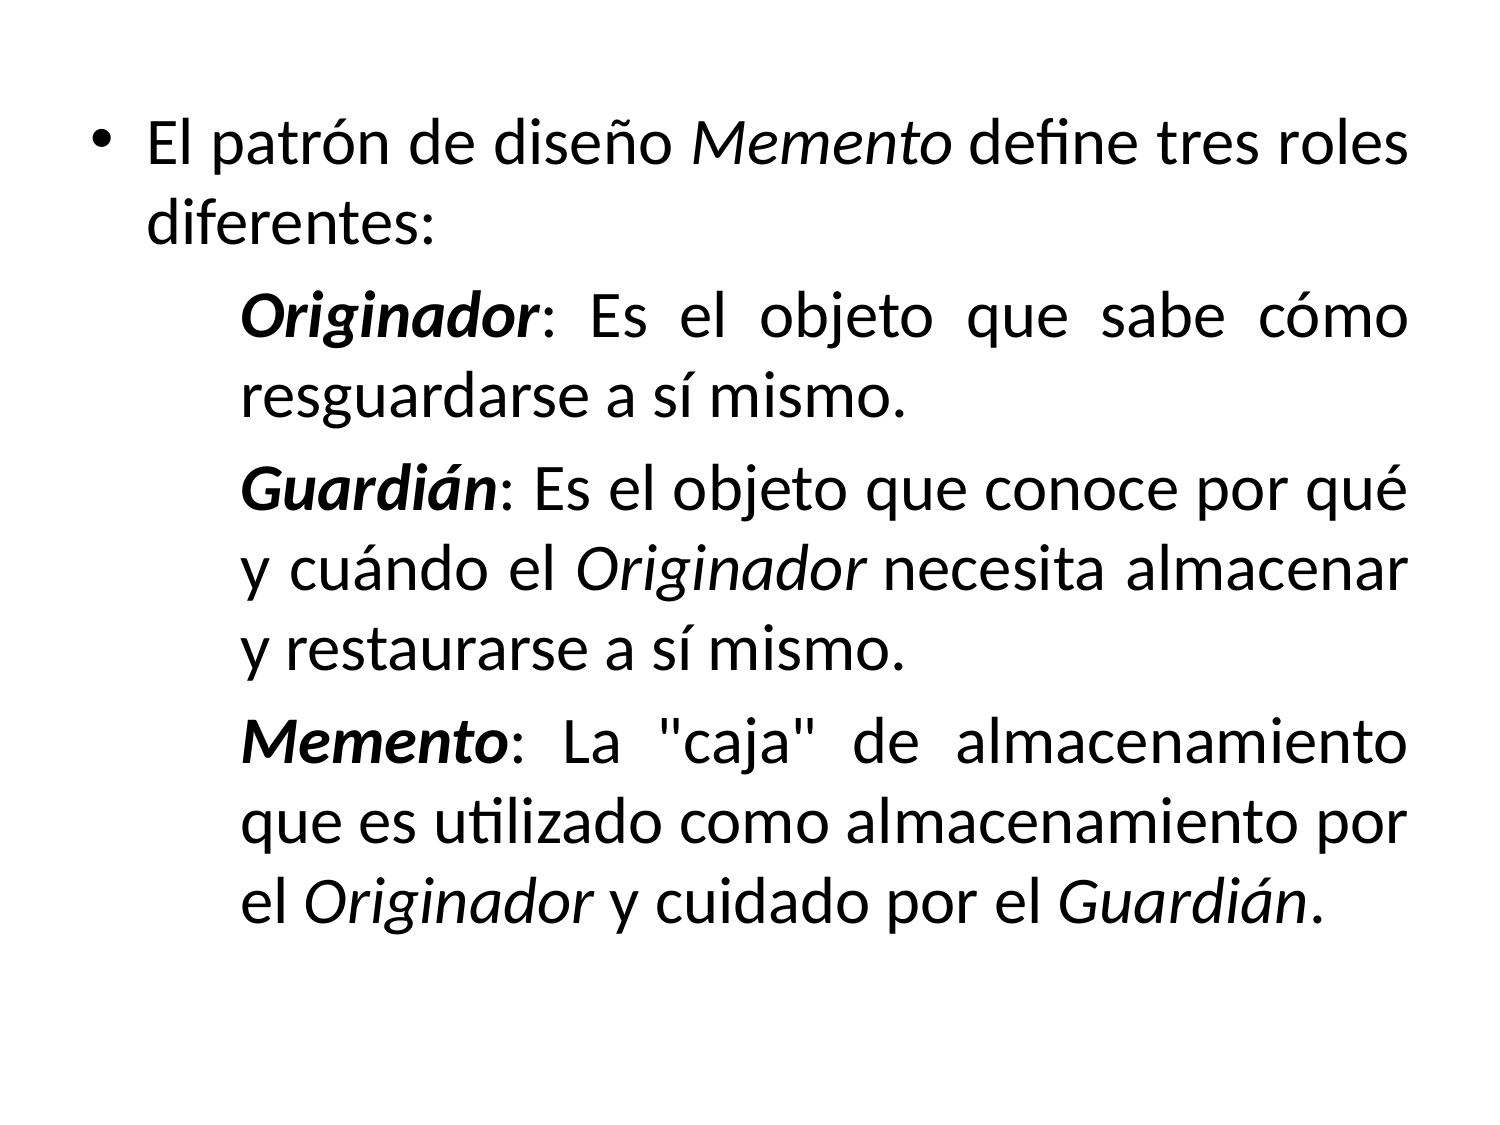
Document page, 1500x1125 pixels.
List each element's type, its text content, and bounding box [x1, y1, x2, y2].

list El patrón de diseño Memento define tres roles diferentes: Originador: Es el objeto que sabe cómo resguardarse a sí mismo. Guardián: Es el objeto que conoce por qué y cuándo el Originador necesita almacenar y restaurarse a sí mismo. Memento: La "caja" de almacenamiento que es utilizado como almacenamiento por el Originador y cuidado por el Guardián. [75, 90, 1425, 1005]
